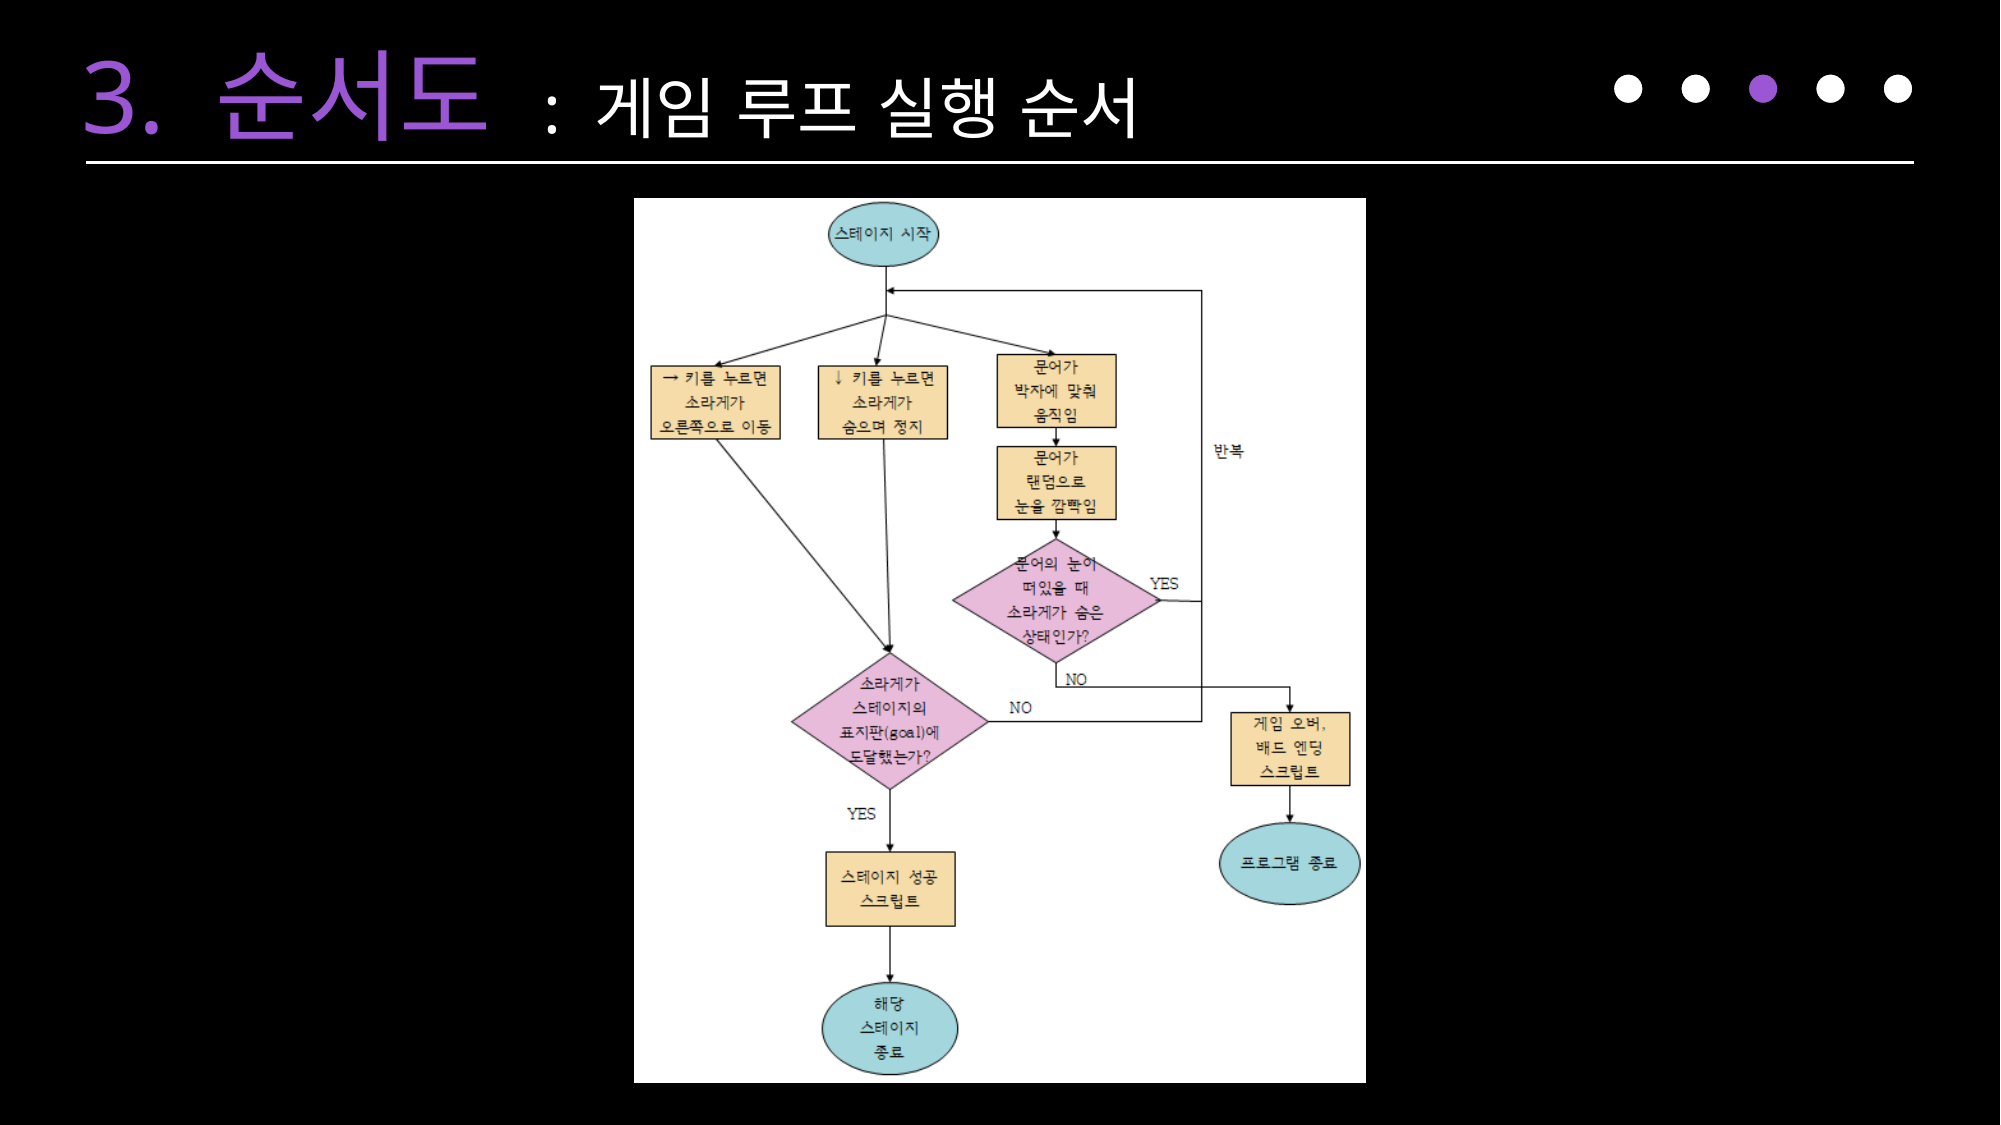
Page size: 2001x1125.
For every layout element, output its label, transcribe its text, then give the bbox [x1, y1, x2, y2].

picture [633, 197, 1367, 1083]
text_box [1880, 71, 1916, 107]
text_box [1745, 71, 1781, 107]
text_box [1678, 71, 1714, 107]
text_box [1610, 71, 1646, 107]
text_box 3. 순서도 : 게임 루프 실행 순서 [66, 26, 1411, 161]
text_box [1813, 71, 1848, 107]
